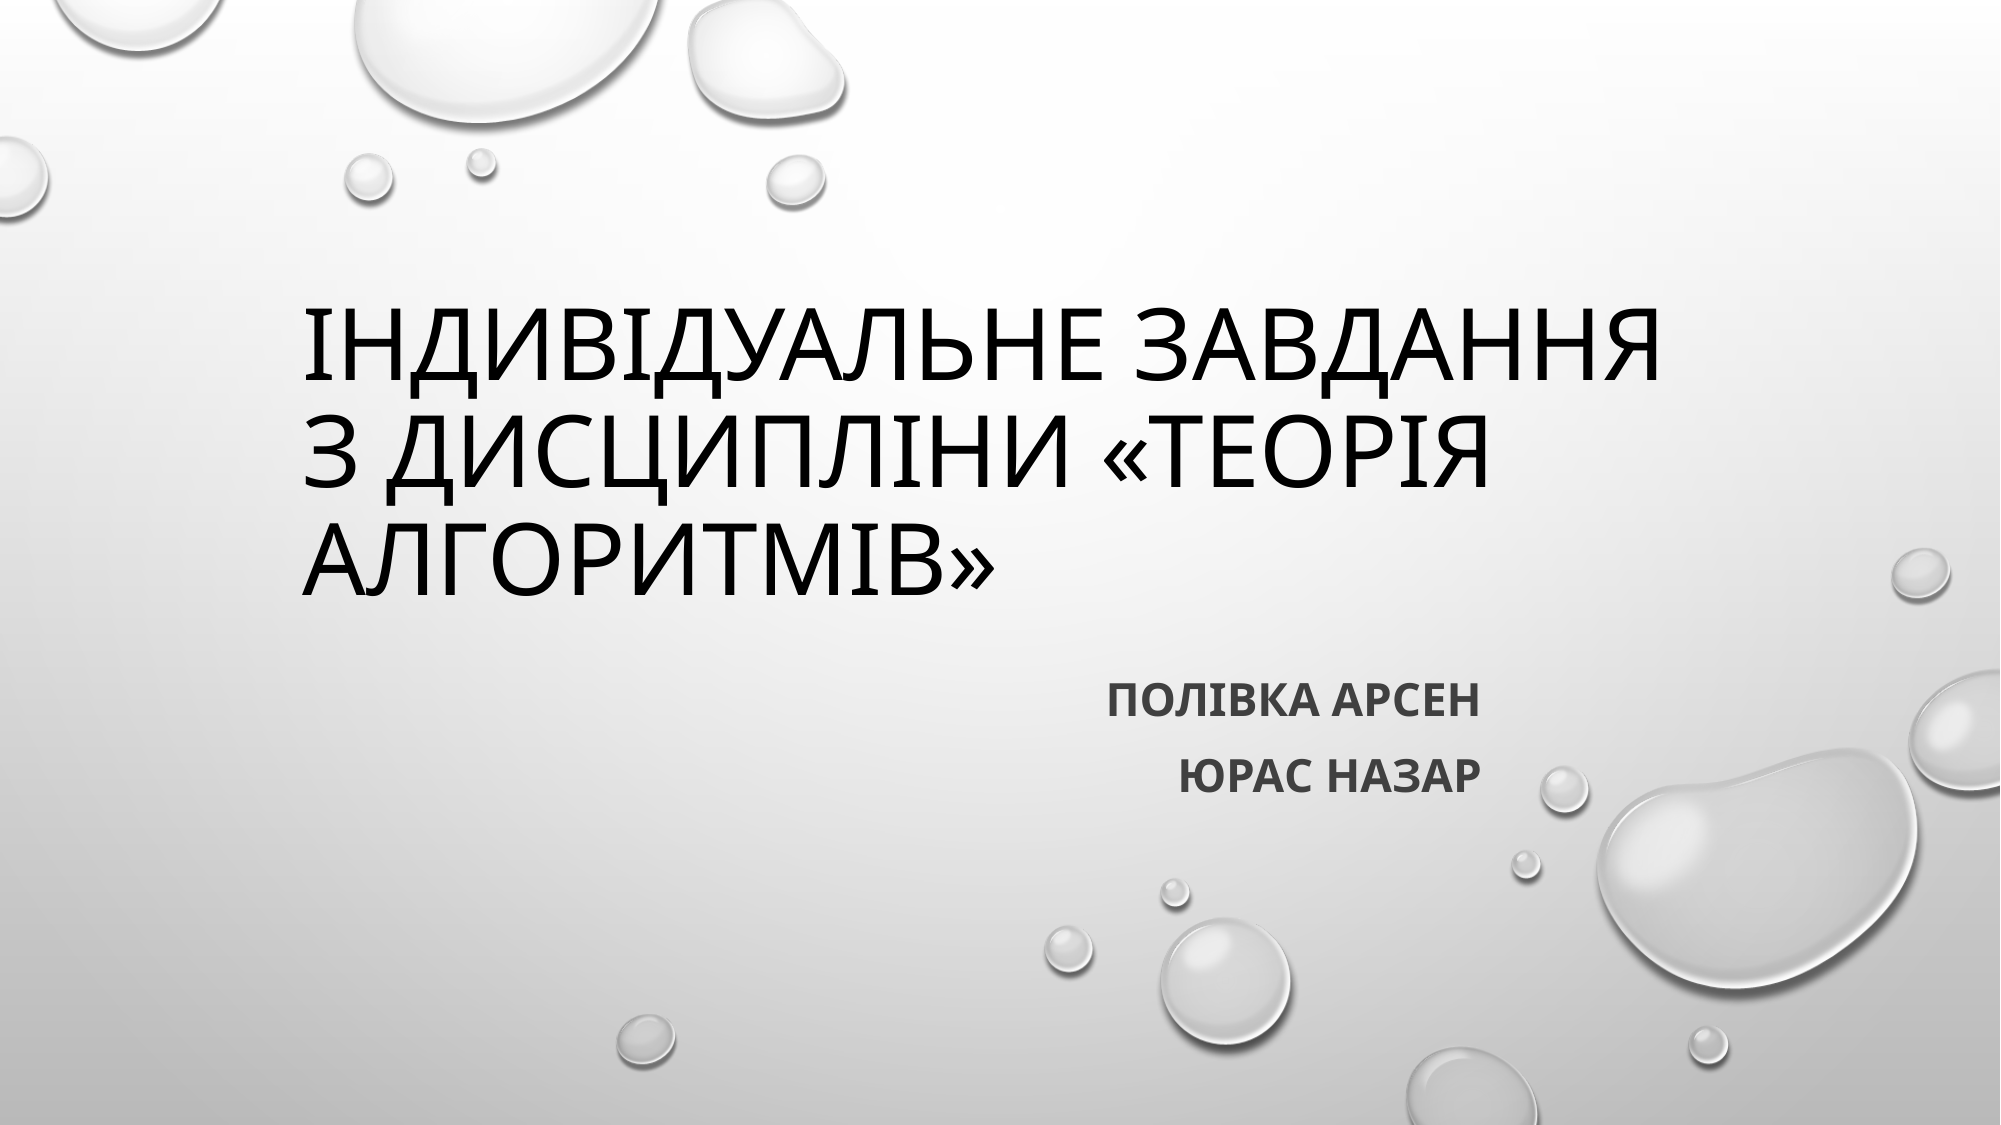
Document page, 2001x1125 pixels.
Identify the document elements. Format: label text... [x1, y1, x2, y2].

title ІНДИВІДУАЛЬНЕ ЗАВДАННЯ З ДИСЦИПЛІНИ «ТЕОРІЯ АЛГОРИТМІВ» [287, 213, 1713, 625]
picture [0, 0, 2000, 1125]
subtitle Полівка арсен Юрас назар [287, 663, 1497, 863]
